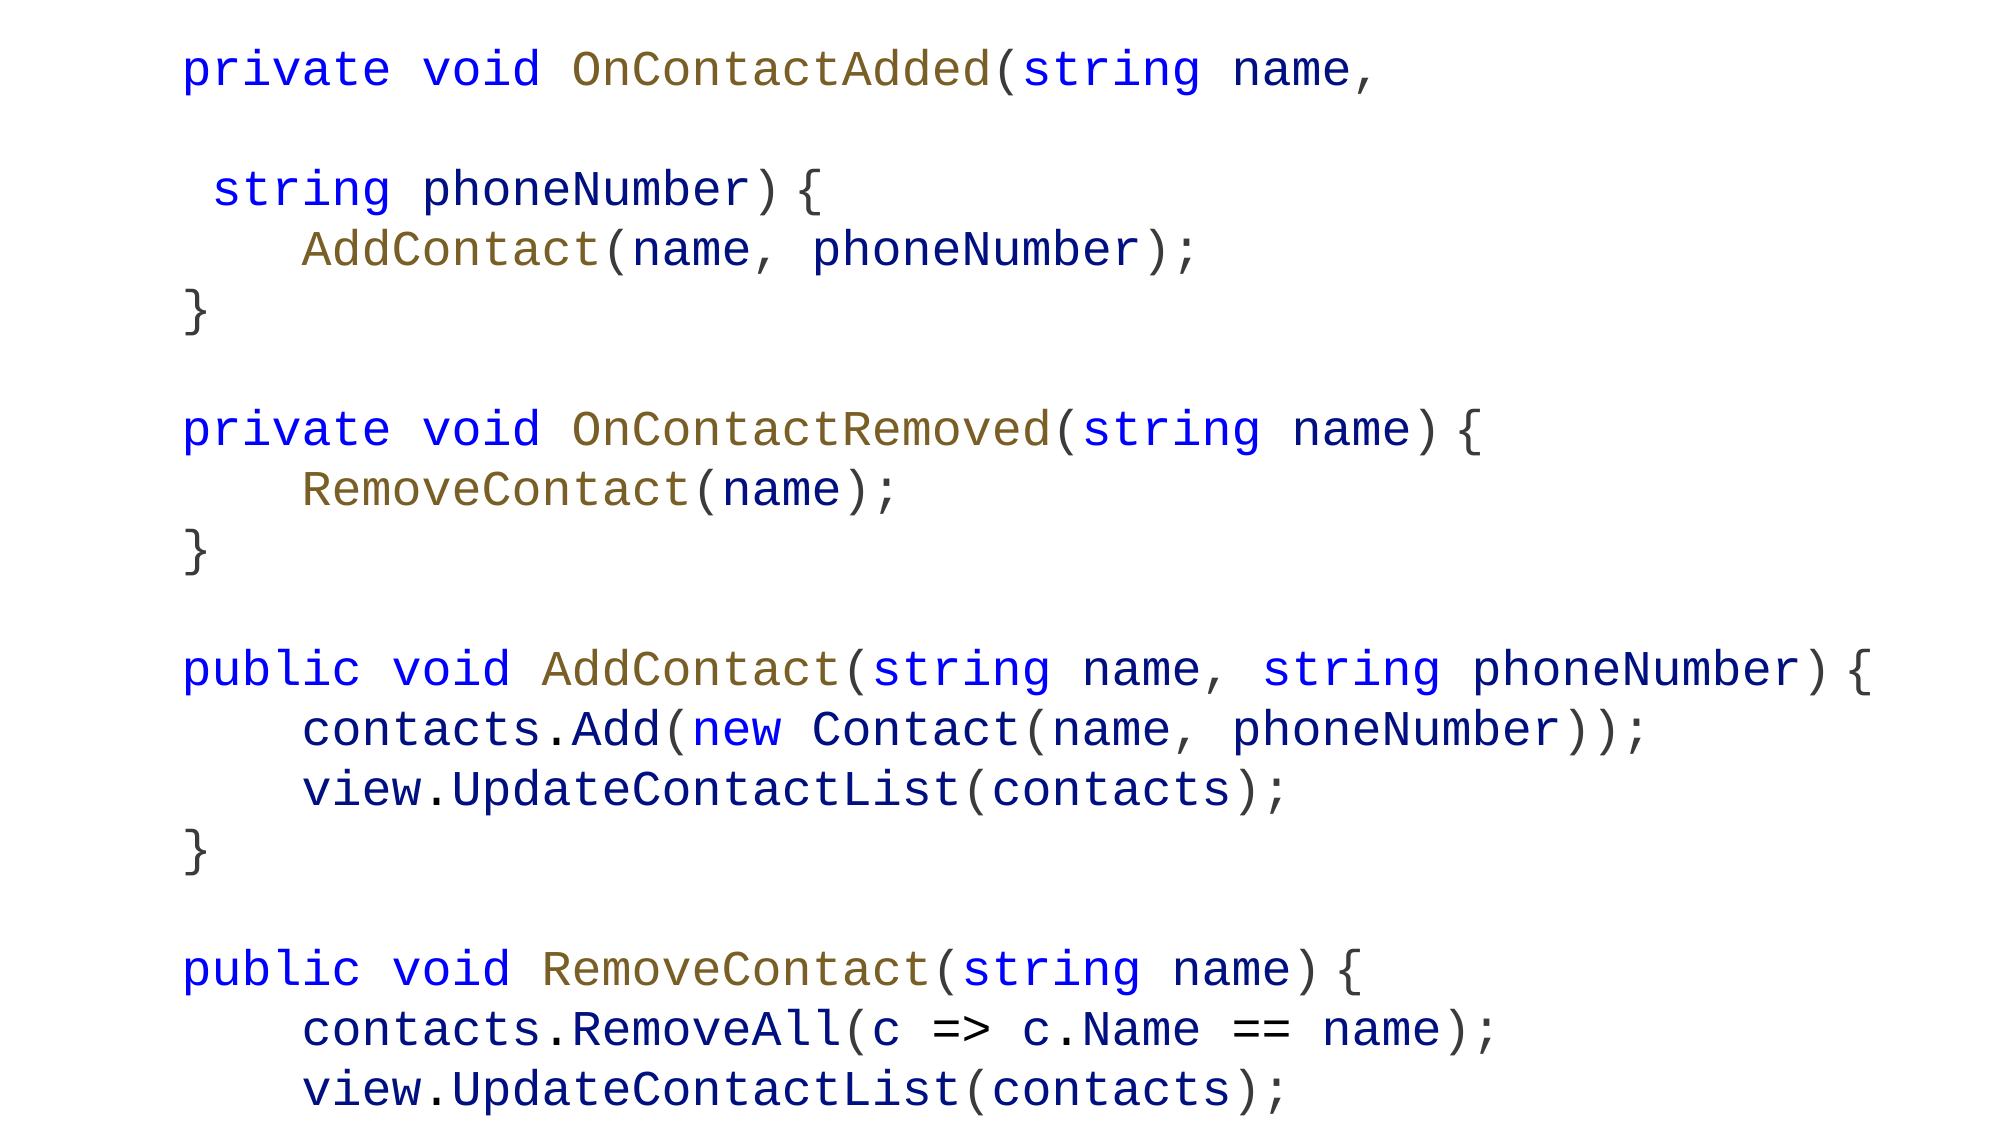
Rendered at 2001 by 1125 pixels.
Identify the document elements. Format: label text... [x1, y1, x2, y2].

text_box private void OnContactAdded(string name, string phoneNumber) { AddContact(name, phoneNumber); } private void OnContactRemoved(string name) { RemoveContact(name); } public void AddContact(string name, string phoneNumber) { contacts.Add(new Contact(name, phoneNumber)); view.UpdateContactList(contacts); } public void RemoveContact(string name) { contacts.RemoveAll(c => c.Name == name); view.UpdateContactList(contacts); } } [46, 28, 1979, 1125]
